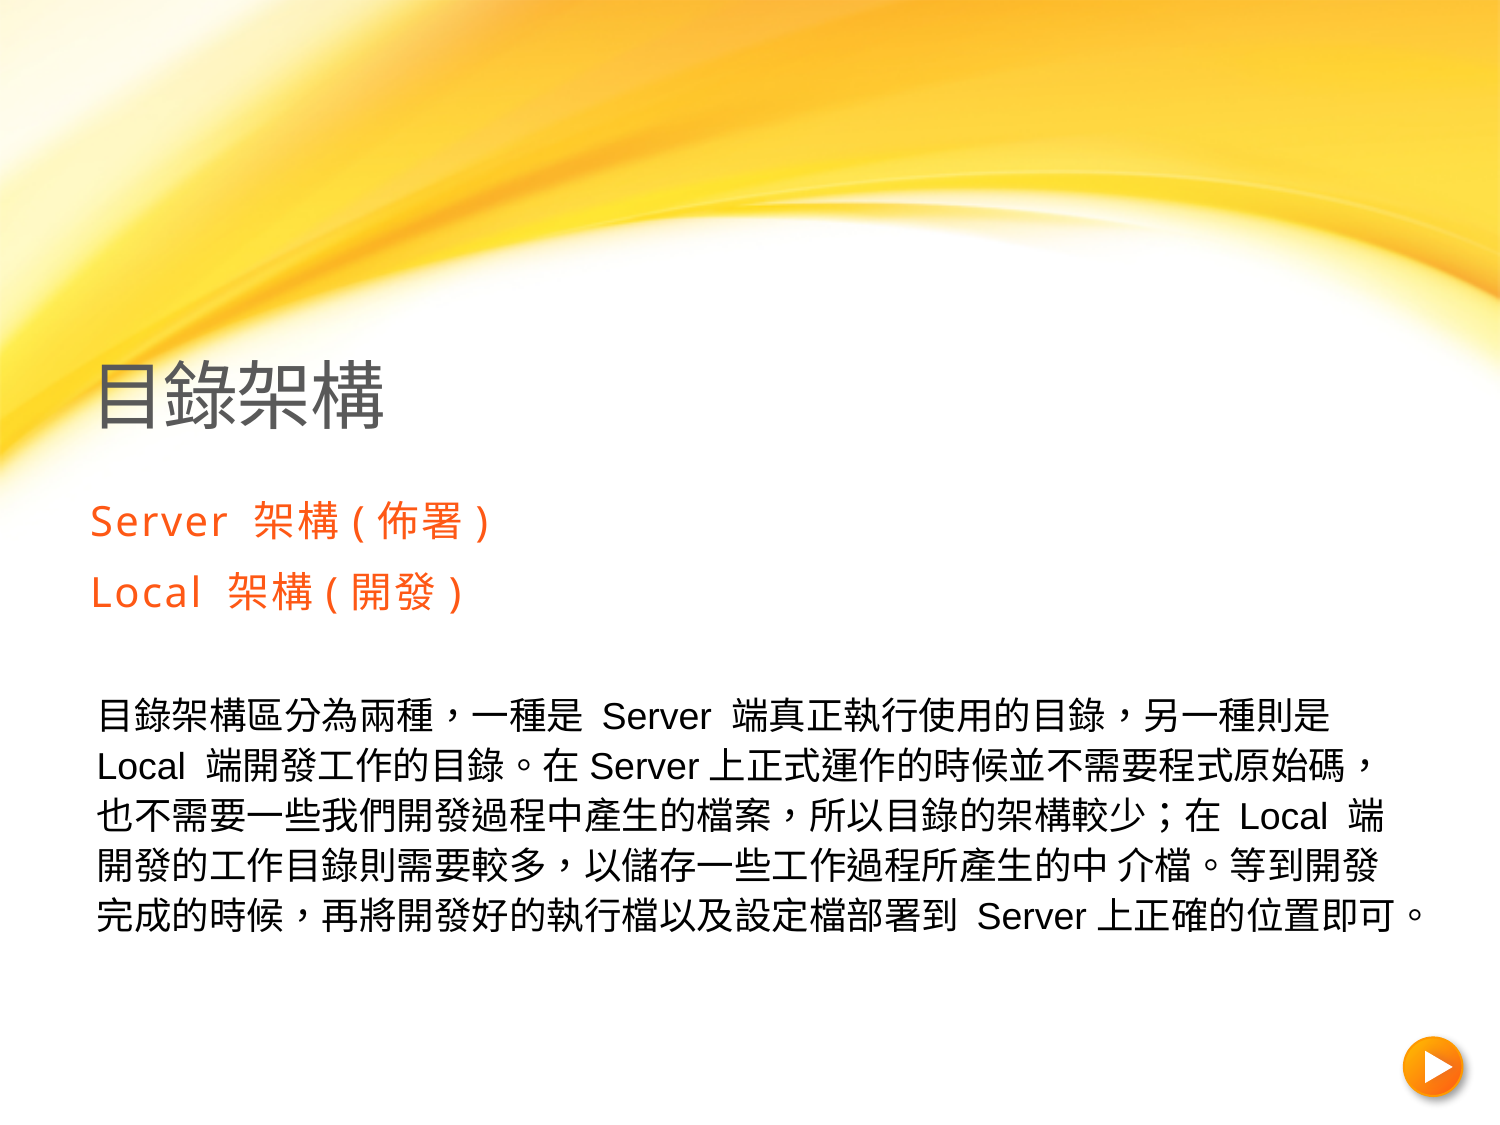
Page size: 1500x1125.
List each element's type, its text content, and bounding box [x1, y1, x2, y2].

subtitle Server 架構(佈署) Local 架構(開發) [74, 487, 1351, 638]
text_box 目錄架構區分為兩種，一種是 Server 端真正執行使用的目錄，另一種則是 Local 端開發工作的目錄。在Server上正式運作的時候並不需要程式原始碼，也不需要一些我們開發過程中產生的檔案，所以目錄的架構較少；在 Local 端開發的工作目錄則需要較多，以儲存一些工作過程所產生的中 介檔。等到開發完成的時候，再將開發好的執行檔以及設定檔部署到 Server上正確的位置即可。 [81, 679, 1430, 945]
title 目錄架構 [75, 299, 1350, 487]
picture [0, 0, 1500, 556]
